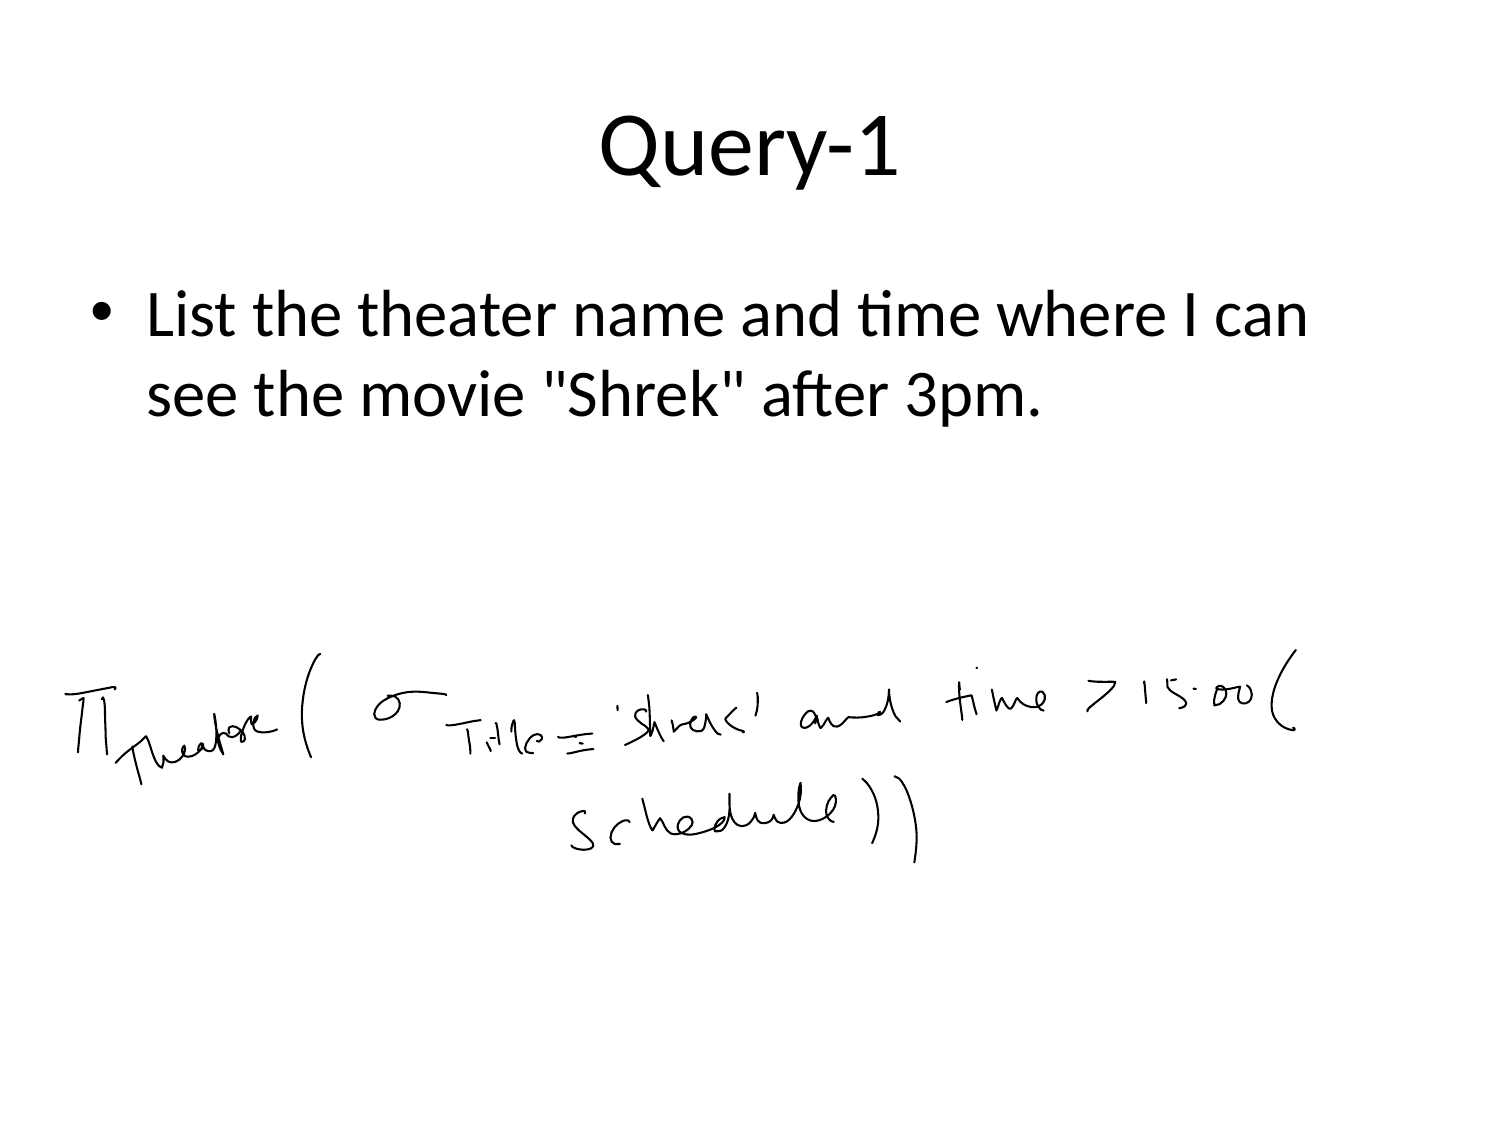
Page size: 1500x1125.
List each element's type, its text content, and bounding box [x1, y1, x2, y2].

title Query-1 [75, 45, 1425, 233]
list List the theater name and time where I can see the movie "Shrek" after 3pm. [75, 262, 1425, 1005]
